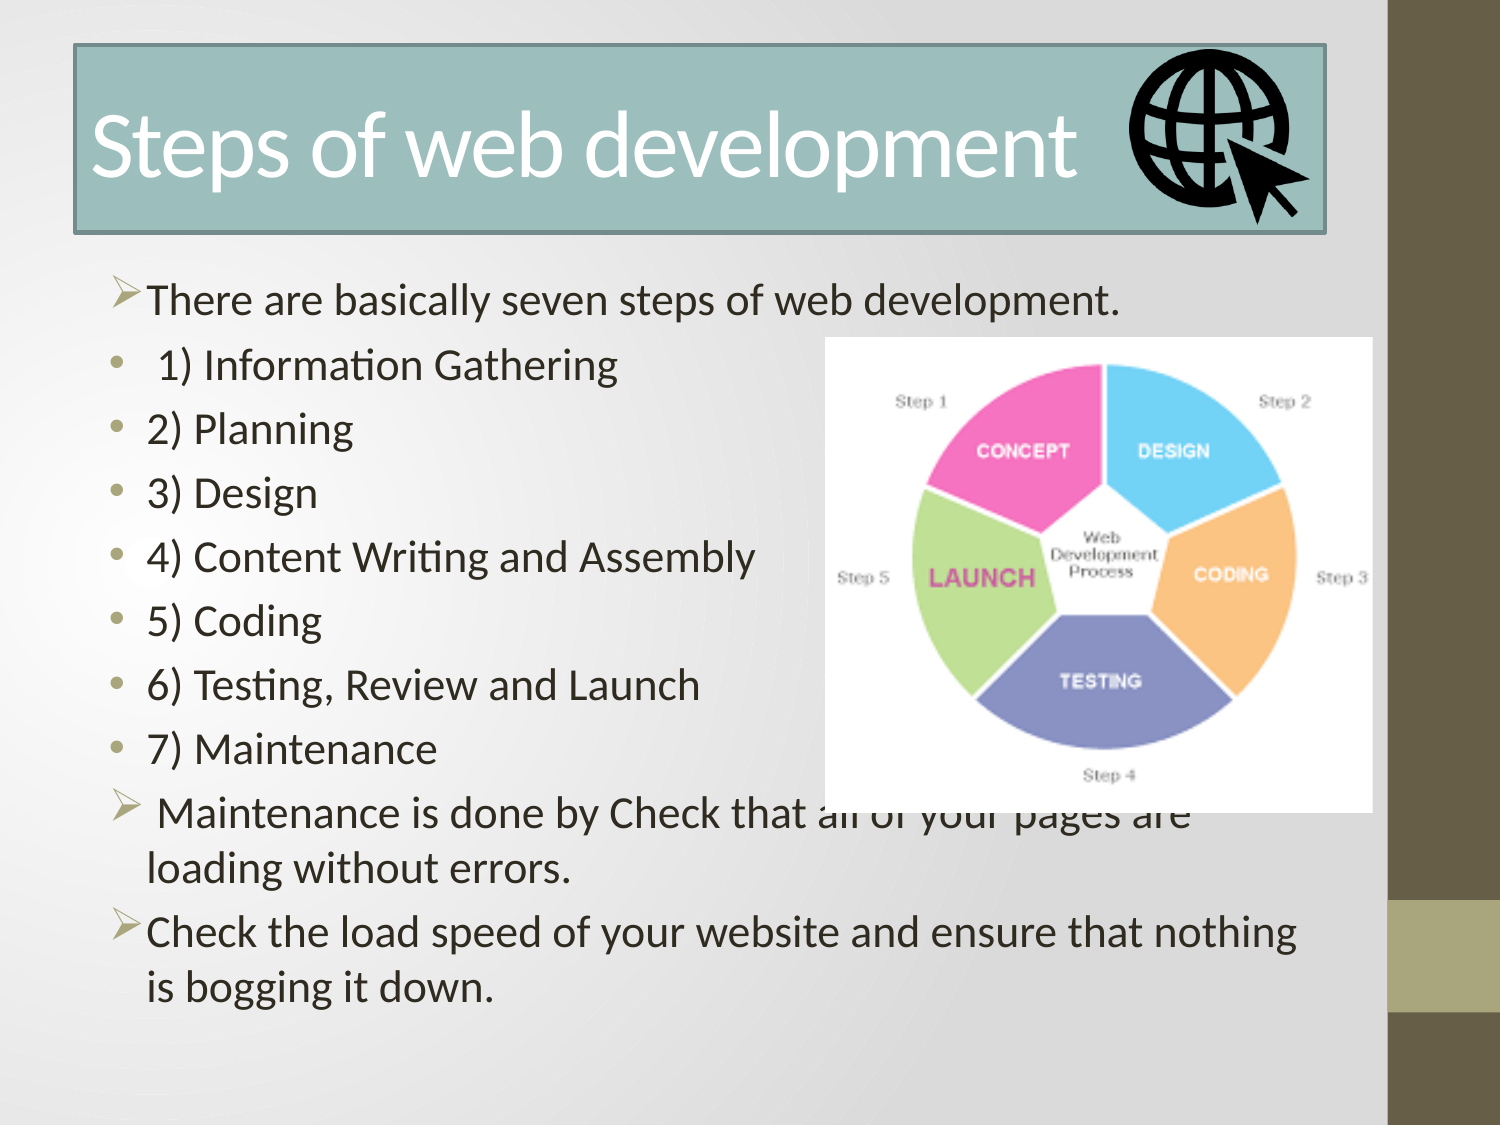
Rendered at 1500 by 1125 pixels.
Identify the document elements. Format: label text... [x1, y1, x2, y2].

list There are basically seven steps of web development. 1) Information Gathering 2) Planning 3) Design 4) Content Writing and Assembly 5) Coding 6) Testing, Review and Launch 7) Maintenance Maintenance is done by Check that all of your pages are loading without errors. Check the load speed of your website and ensure that nothing is bogging it down. [75, 262, 1325, 1050]
picture [824, 336, 1373, 813]
picture [1129, 49, 1311, 226]
title Steps of web development [73, 43, 1327, 235]
